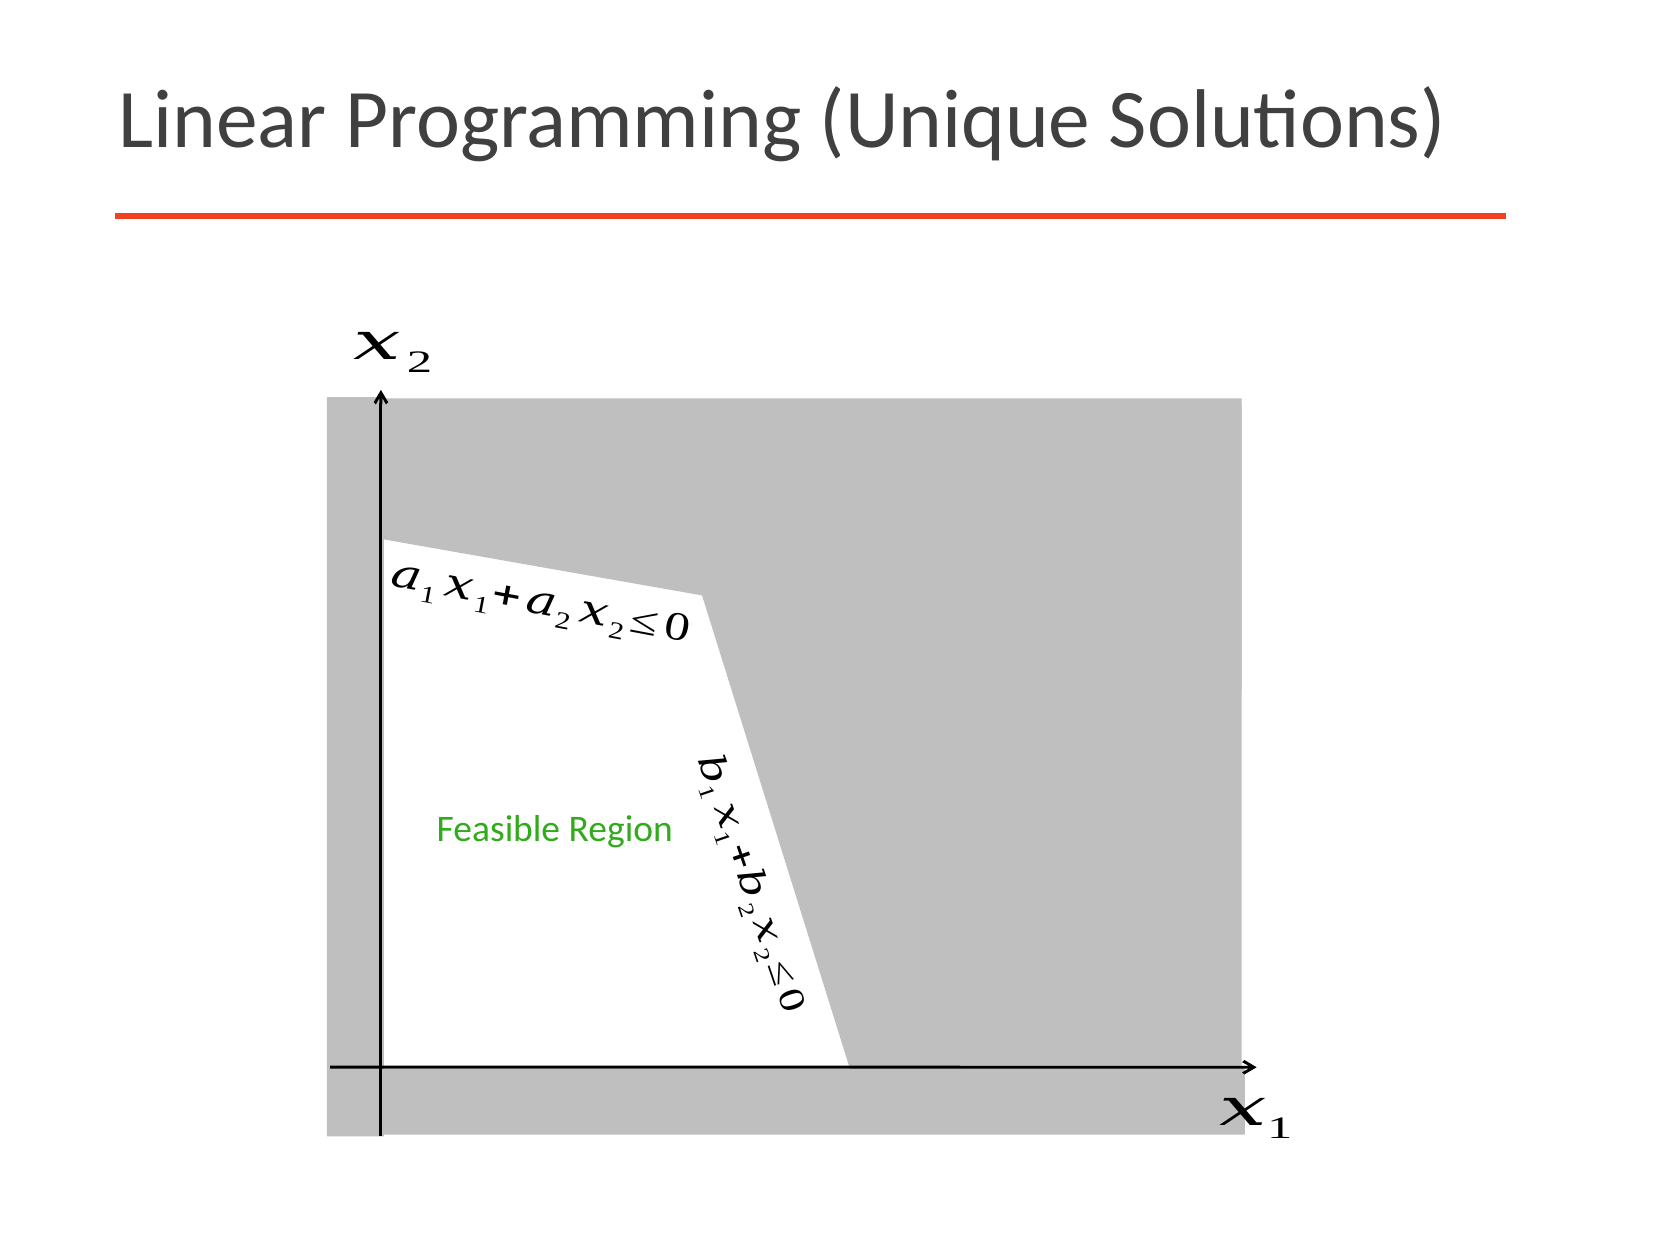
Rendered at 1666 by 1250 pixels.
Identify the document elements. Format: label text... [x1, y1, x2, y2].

text_box [381, 1068, 385, 1137]
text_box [348, 398, 1242, 691]
title Linear Programming (Unique Solutions) [103, 0, 1541, 242]
text_box [376, 389, 386, 398]
text_box [381, 691, 385, 1066]
text_box [385, 1068, 1246, 1136]
text_box [326, 396, 380, 1137]
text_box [641, 402, 1242, 1083]
text_box Feasible Region [421, 796, 641, 856]
text_box [1242, 1059, 1257, 1075]
